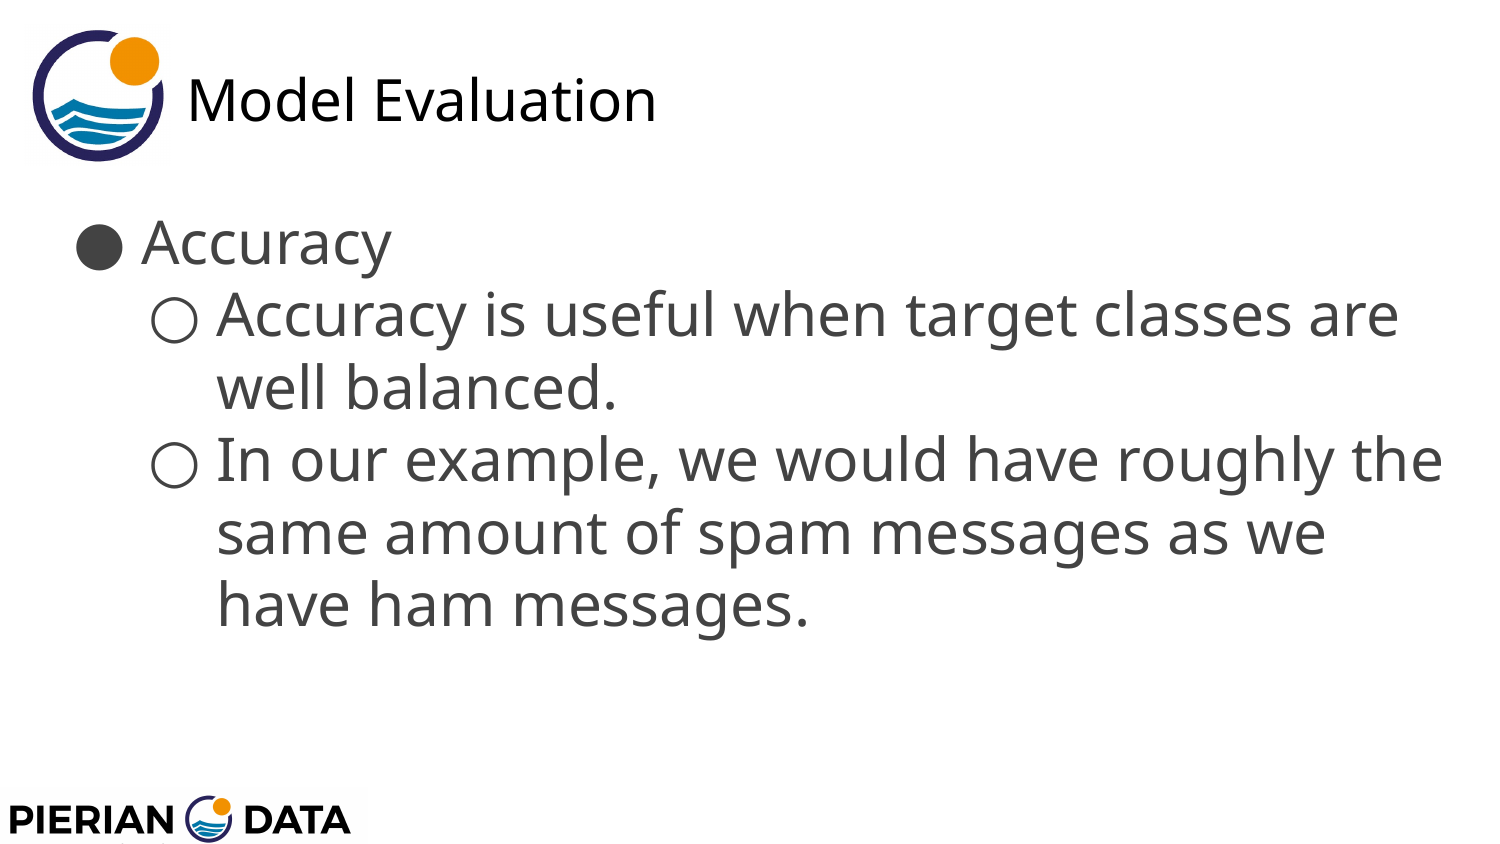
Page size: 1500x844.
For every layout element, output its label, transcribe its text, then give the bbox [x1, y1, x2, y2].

list Accuracy Accuracy is useful when target classes are well balanced. In our example, we would have roughly the same amount of spam messages as we have ham messages. [51, 189, 1476, 750]
picture [24, 24, 172, 167]
picture [0, 787, 368, 844]
title Model Evaluation [176, 48, 1449, 143]
